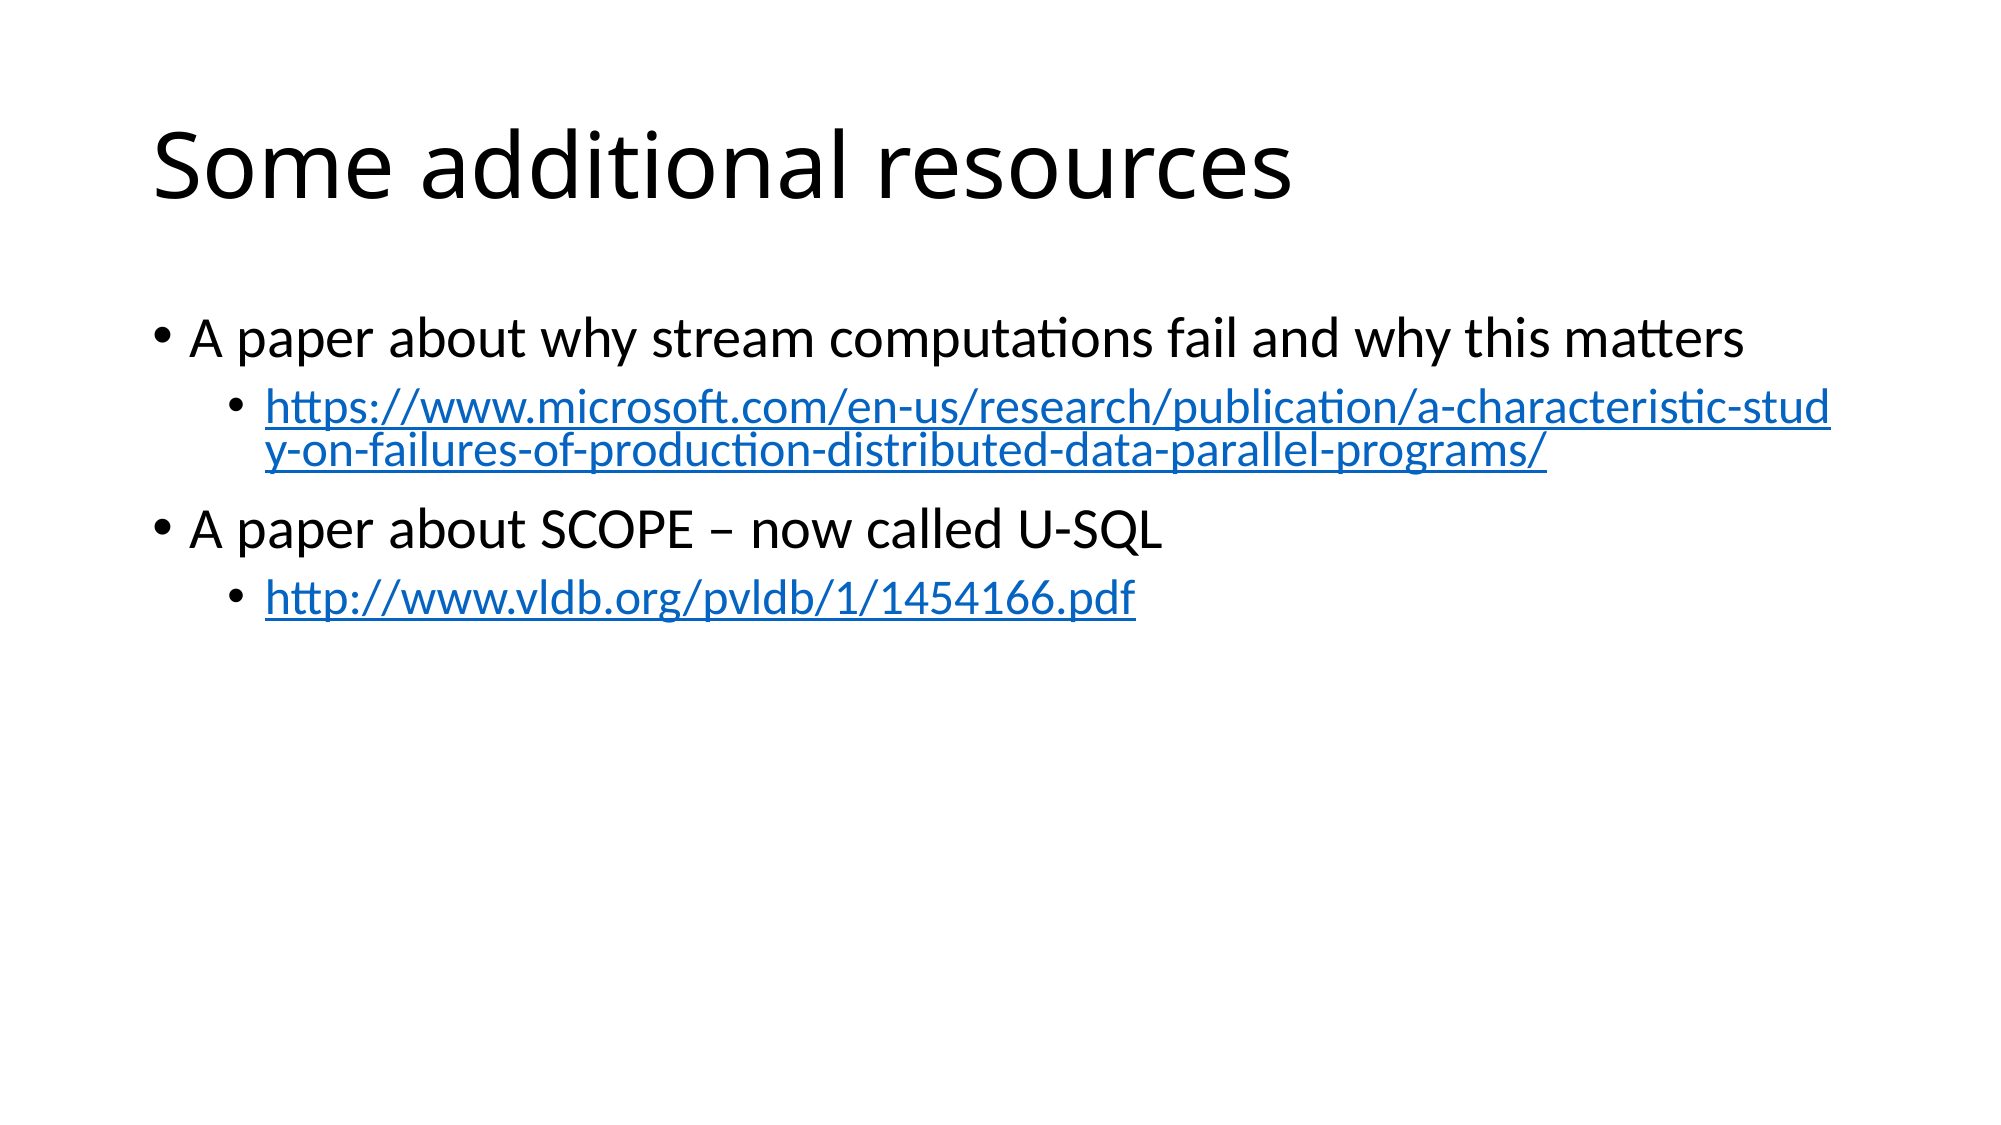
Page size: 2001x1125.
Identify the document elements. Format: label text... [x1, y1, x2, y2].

title Some additional resources [137, 59, 1863, 278]
list A paper about why stream computations fail and why this matters https://www.microsoft.com/en-us/research/publication/a-characteristic-study-on-failures-of-production-distributed-data-parallel-programs/ A paper about SCOPE – now called U-SQL http://www.vldb.org/pvldb/1/1454166.pdf [137, 299, 1863, 1014]
